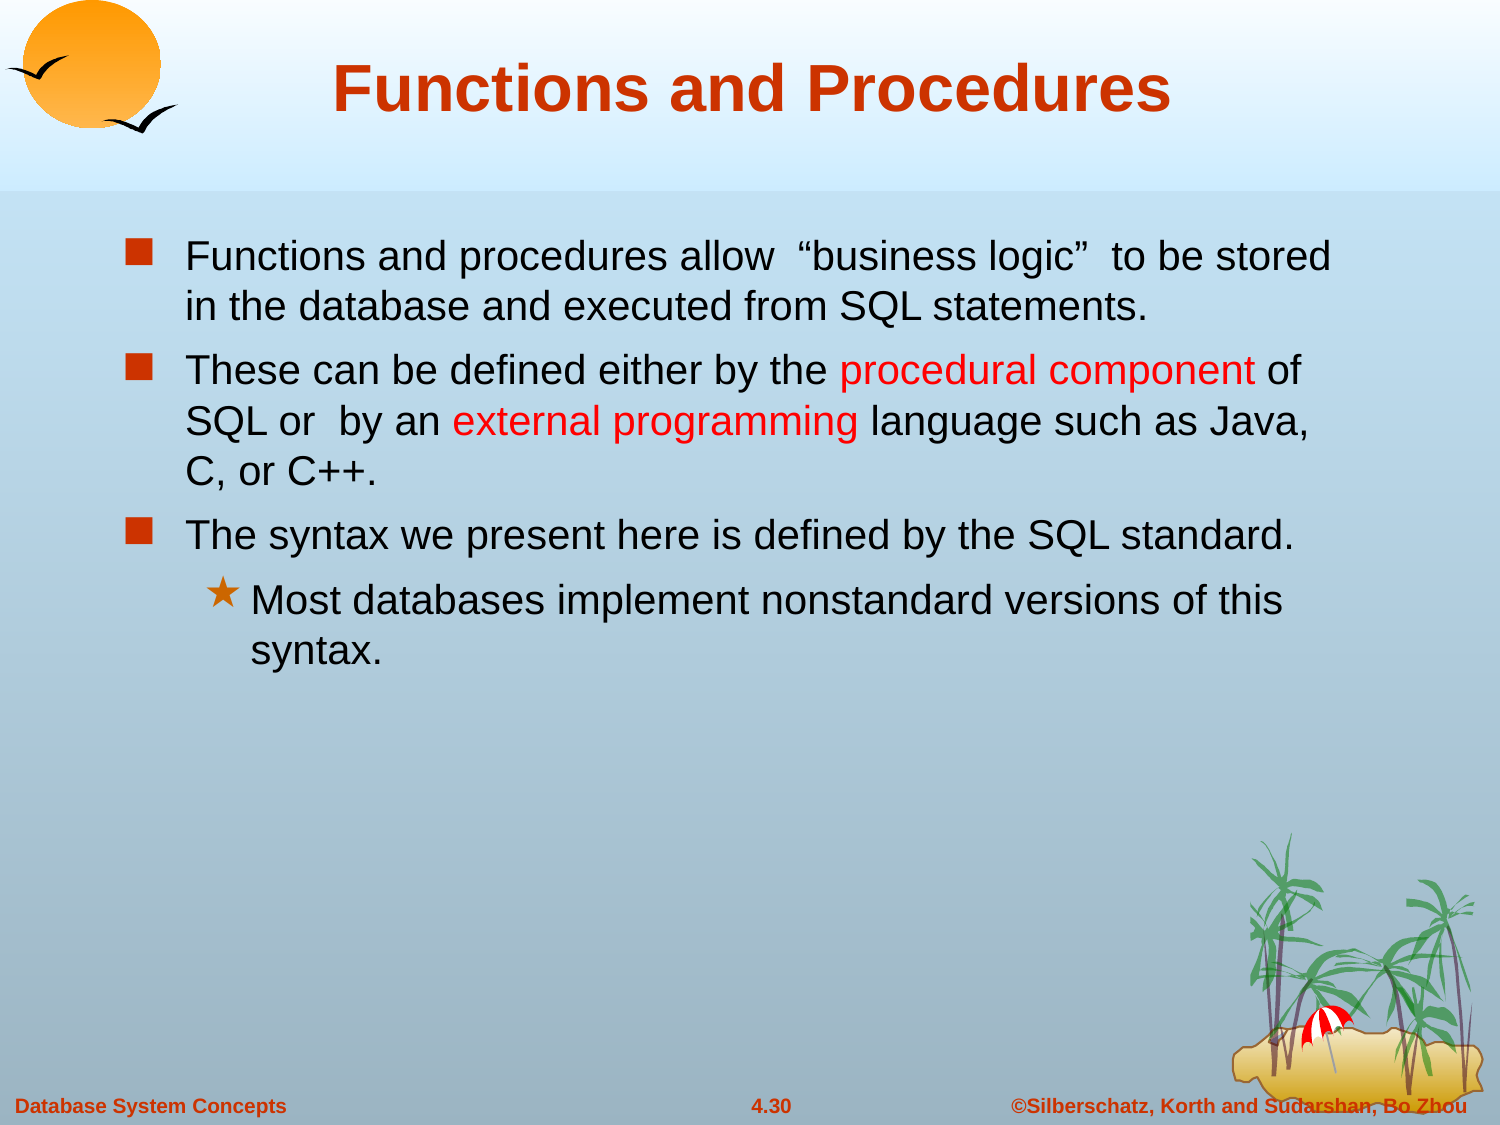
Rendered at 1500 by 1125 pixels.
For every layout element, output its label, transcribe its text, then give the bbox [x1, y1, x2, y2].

list Functions and procedures allow “business logic” to be stored in the database and executed from SQL statements. These can be defined either by the procedural component of SQL or by an external programming language such as Java, C, or C++. The syntax we present here is defined by the SQL standard. Most databases implement nonstandard versions of this syntax. [113, 221, 1376, 847]
title Functions and Procedures [90, 32, 1416, 134]
